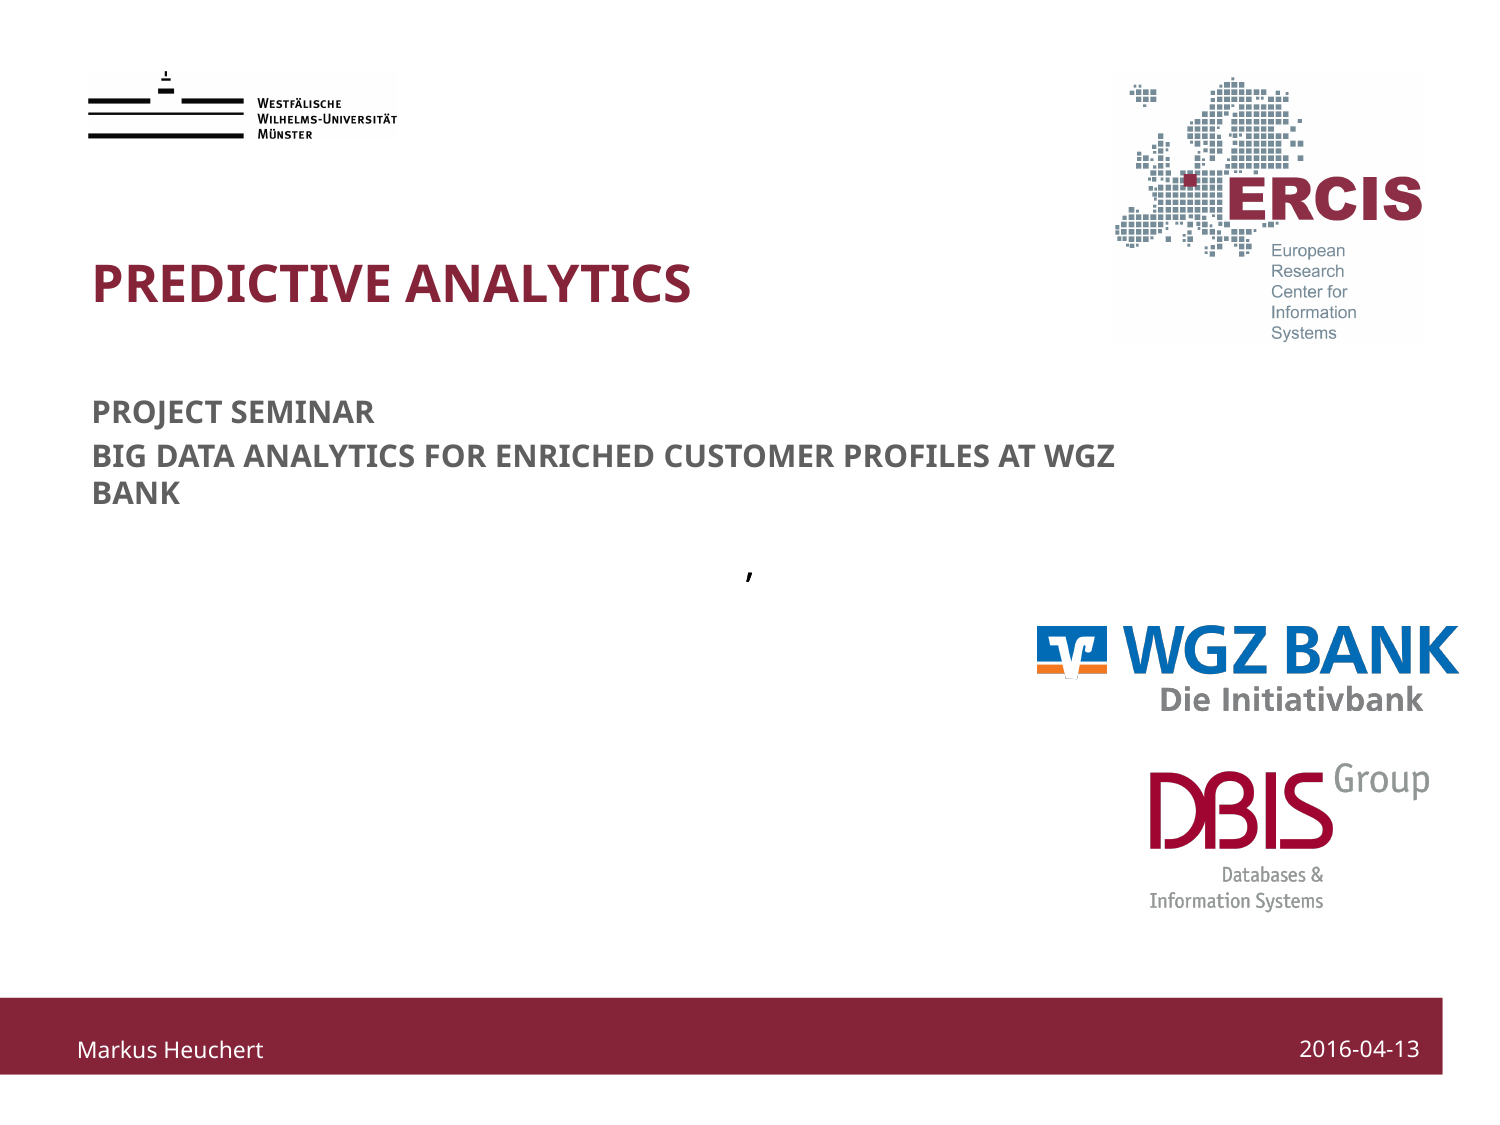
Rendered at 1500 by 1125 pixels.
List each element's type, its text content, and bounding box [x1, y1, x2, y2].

picture [1127, 718, 1448, 991]
picture [88, 71, 397, 139]
list Project SeminaR Big data Analytics for enriched customer profiles at WGZ Bank [76, 385, 1223, 614]
picture [1033, 615, 1465, 717]
text_box , [730, 532, 770, 592]
picture [1112, 72, 1426, 345]
title Predictive analytics [76, 243, 1105, 386]
